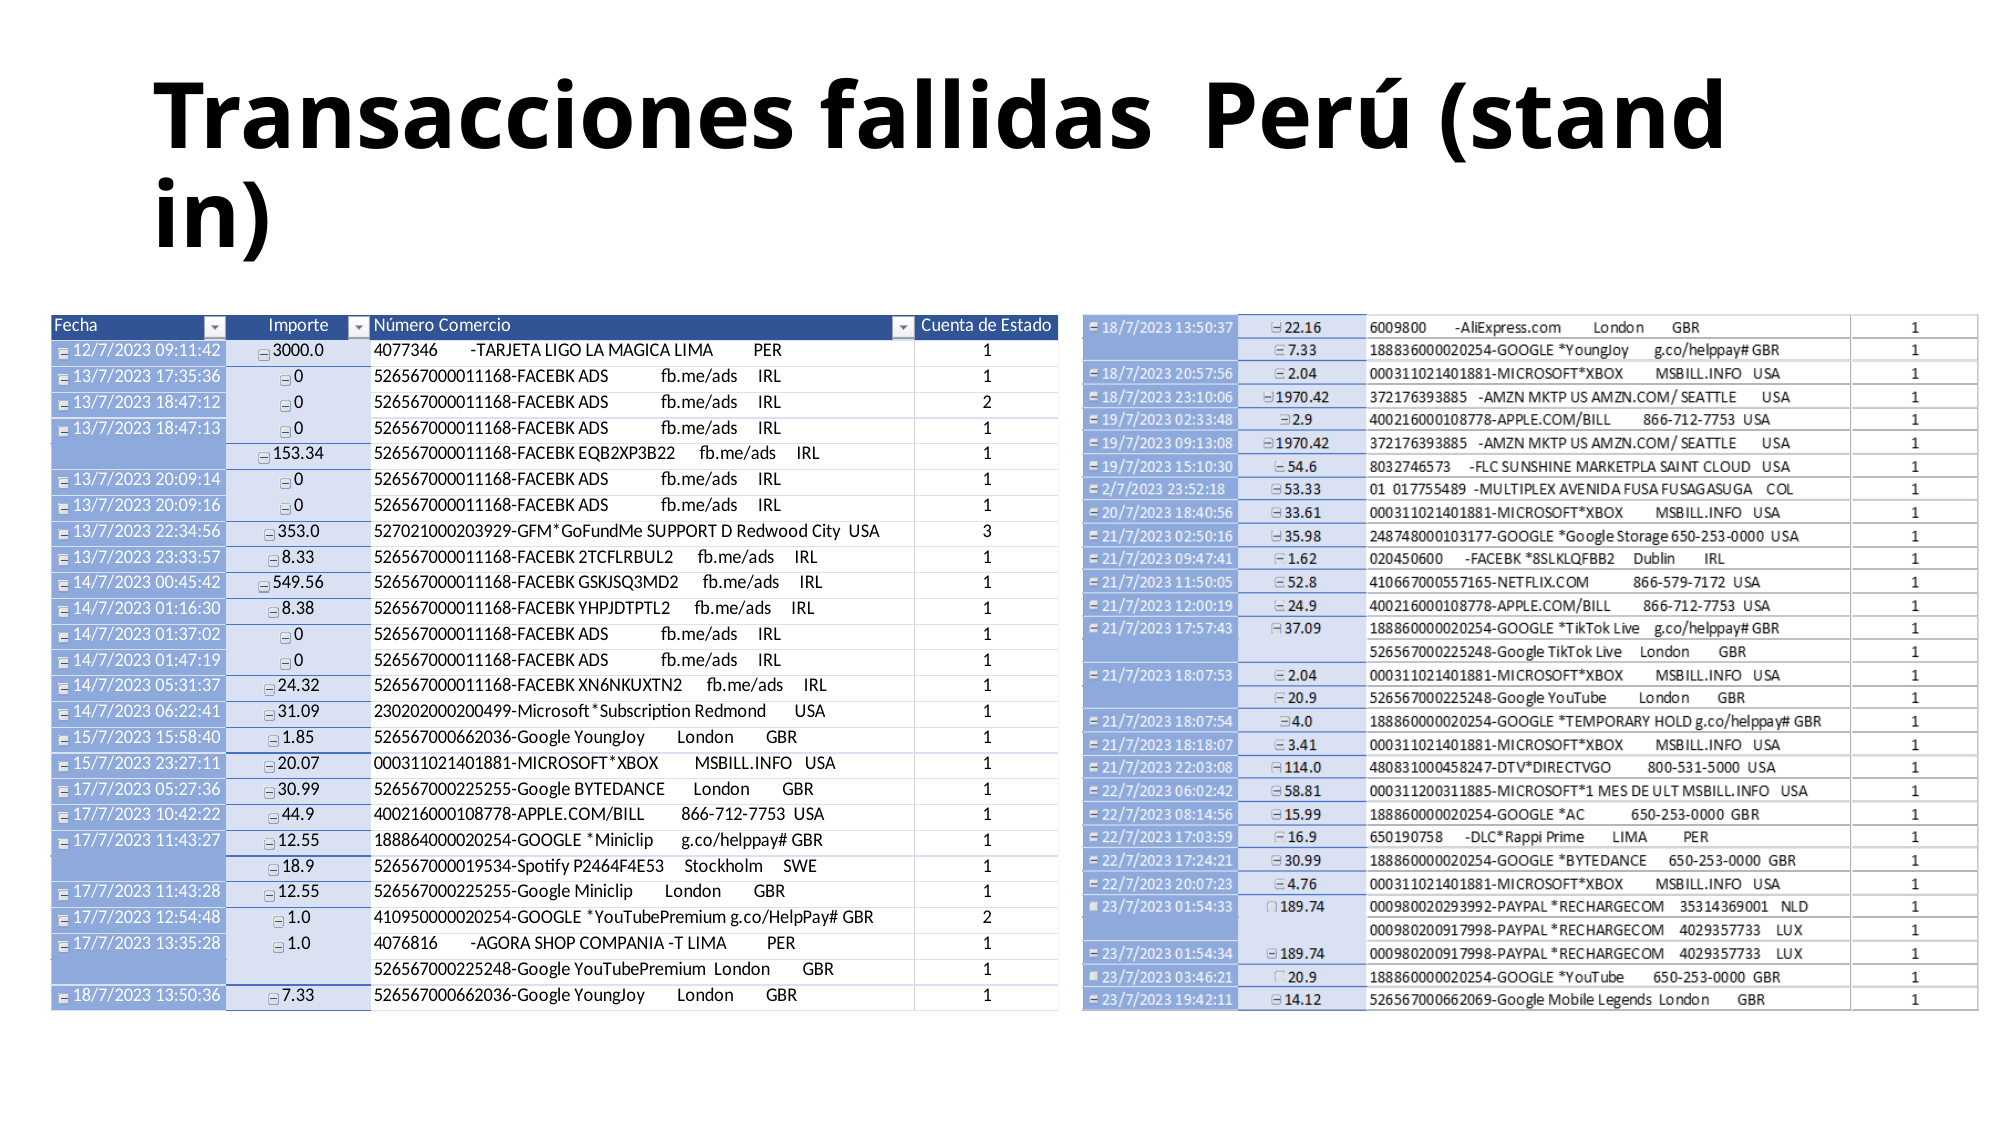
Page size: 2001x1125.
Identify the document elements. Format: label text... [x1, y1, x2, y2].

picture [50, 314, 1060, 1012]
title Transacciones fallidas Perú (stand in) [137, 59, 1863, 278]
picture [1081, 314, 1980, 1012]
